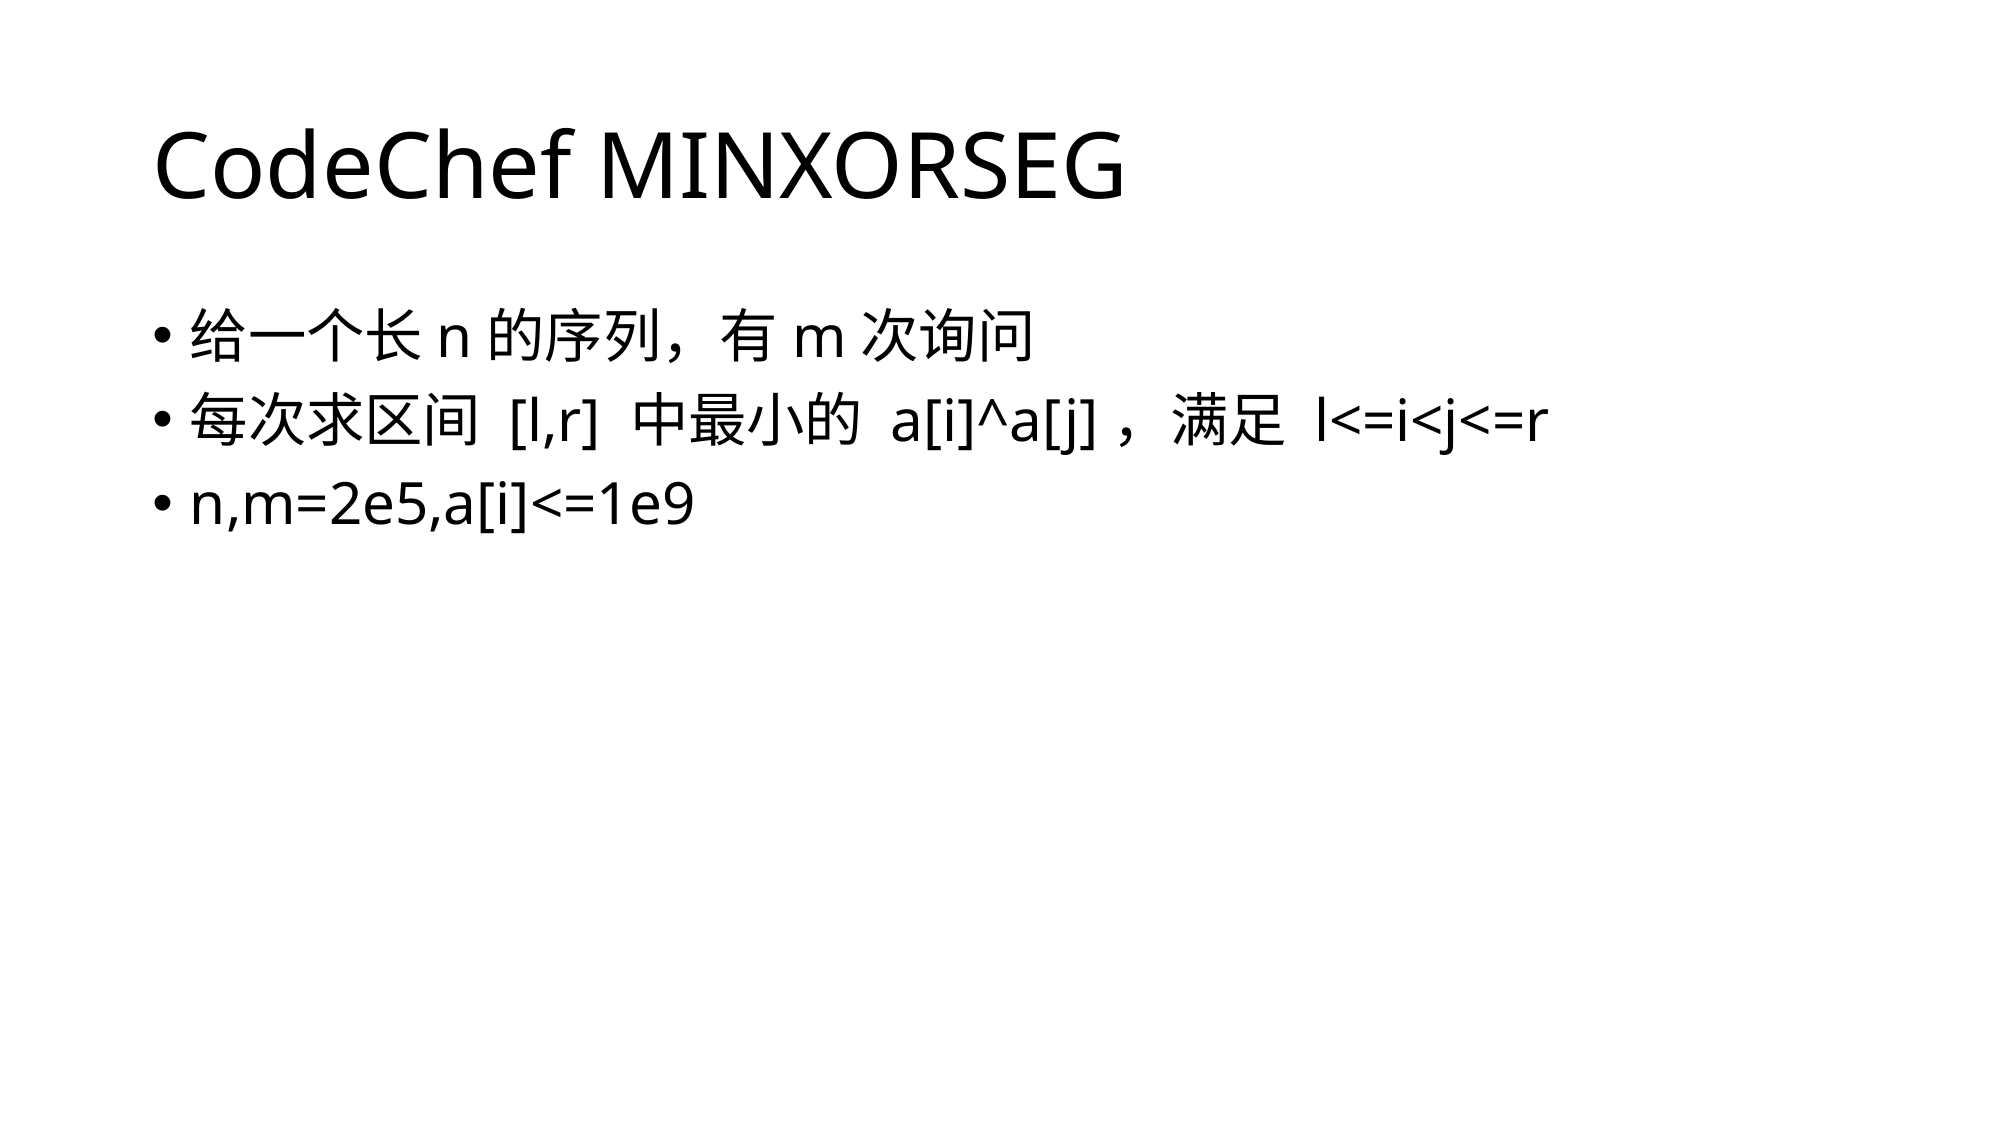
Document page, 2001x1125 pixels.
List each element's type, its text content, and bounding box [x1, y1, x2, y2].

title CodeChef MINXORSEG [137, 59, 1863, 278]
list 给一个长n的序列，有m次询问 每次求区间 [l,r] 中最小的 a[i]^a[j]，满足 l<=i<j<=r n,m=2e5,a[i]<=1e9 [137, 299, 1863, 1014]
